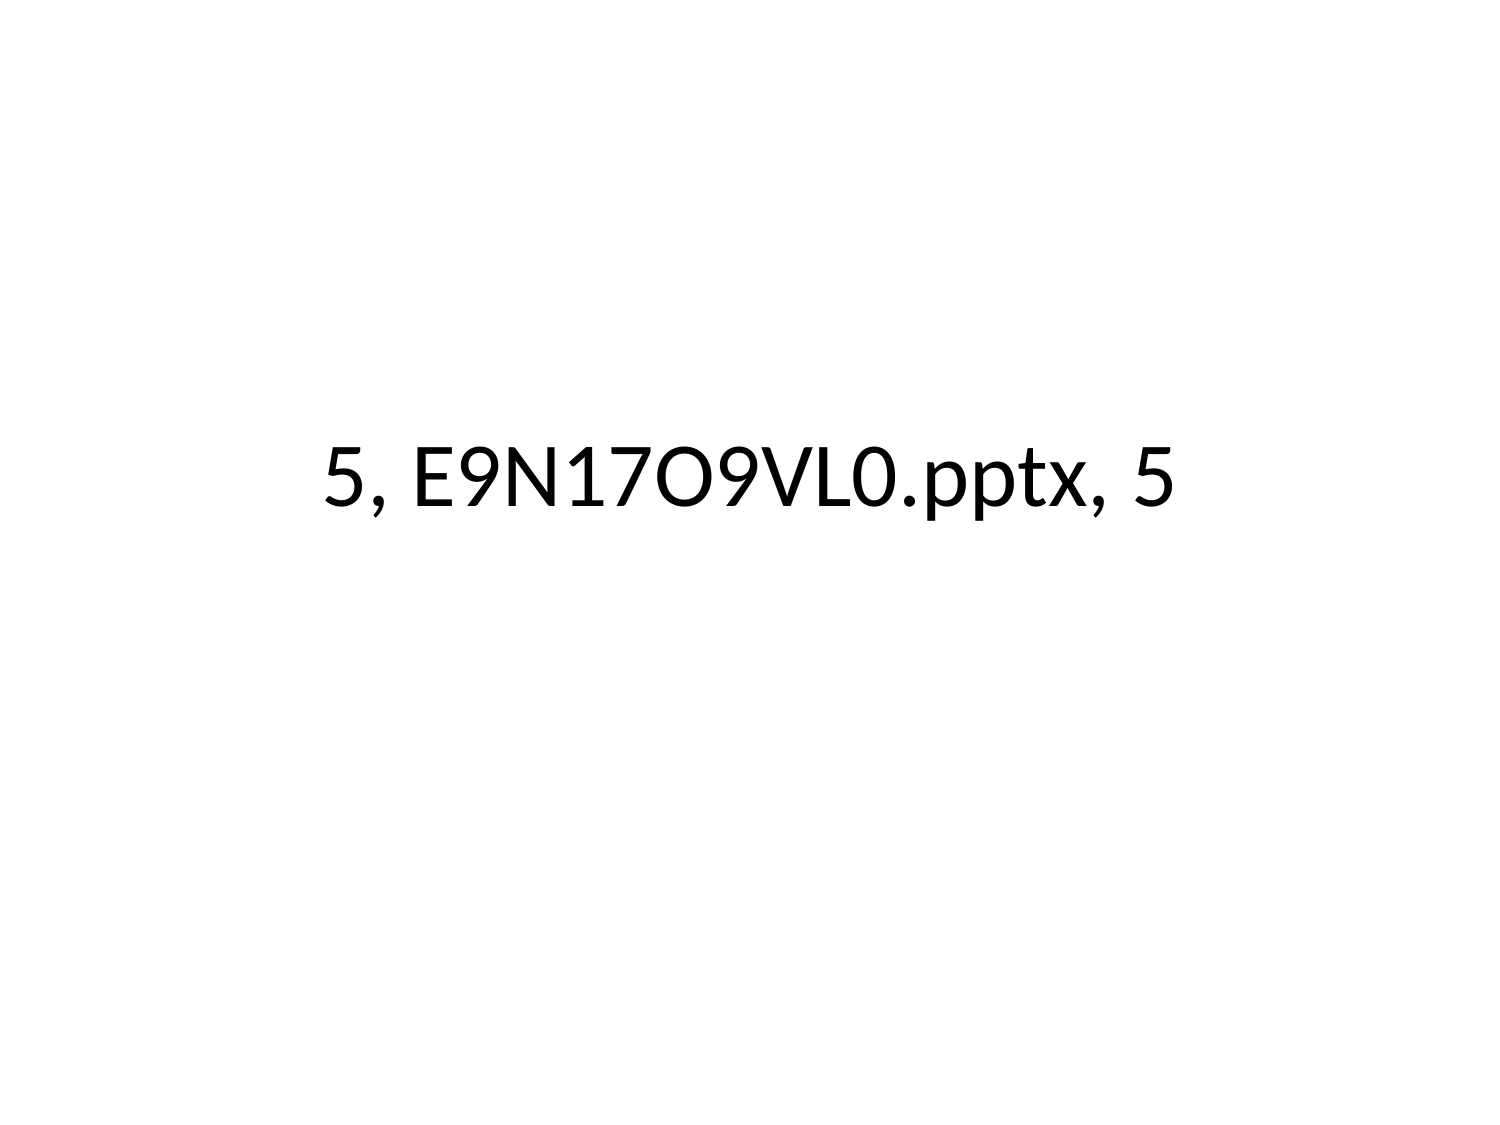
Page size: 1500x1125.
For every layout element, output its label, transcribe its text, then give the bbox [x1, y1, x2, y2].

title 5, E9N17O9VL0.pptx, 5 [112, 349, 1388, 591]
